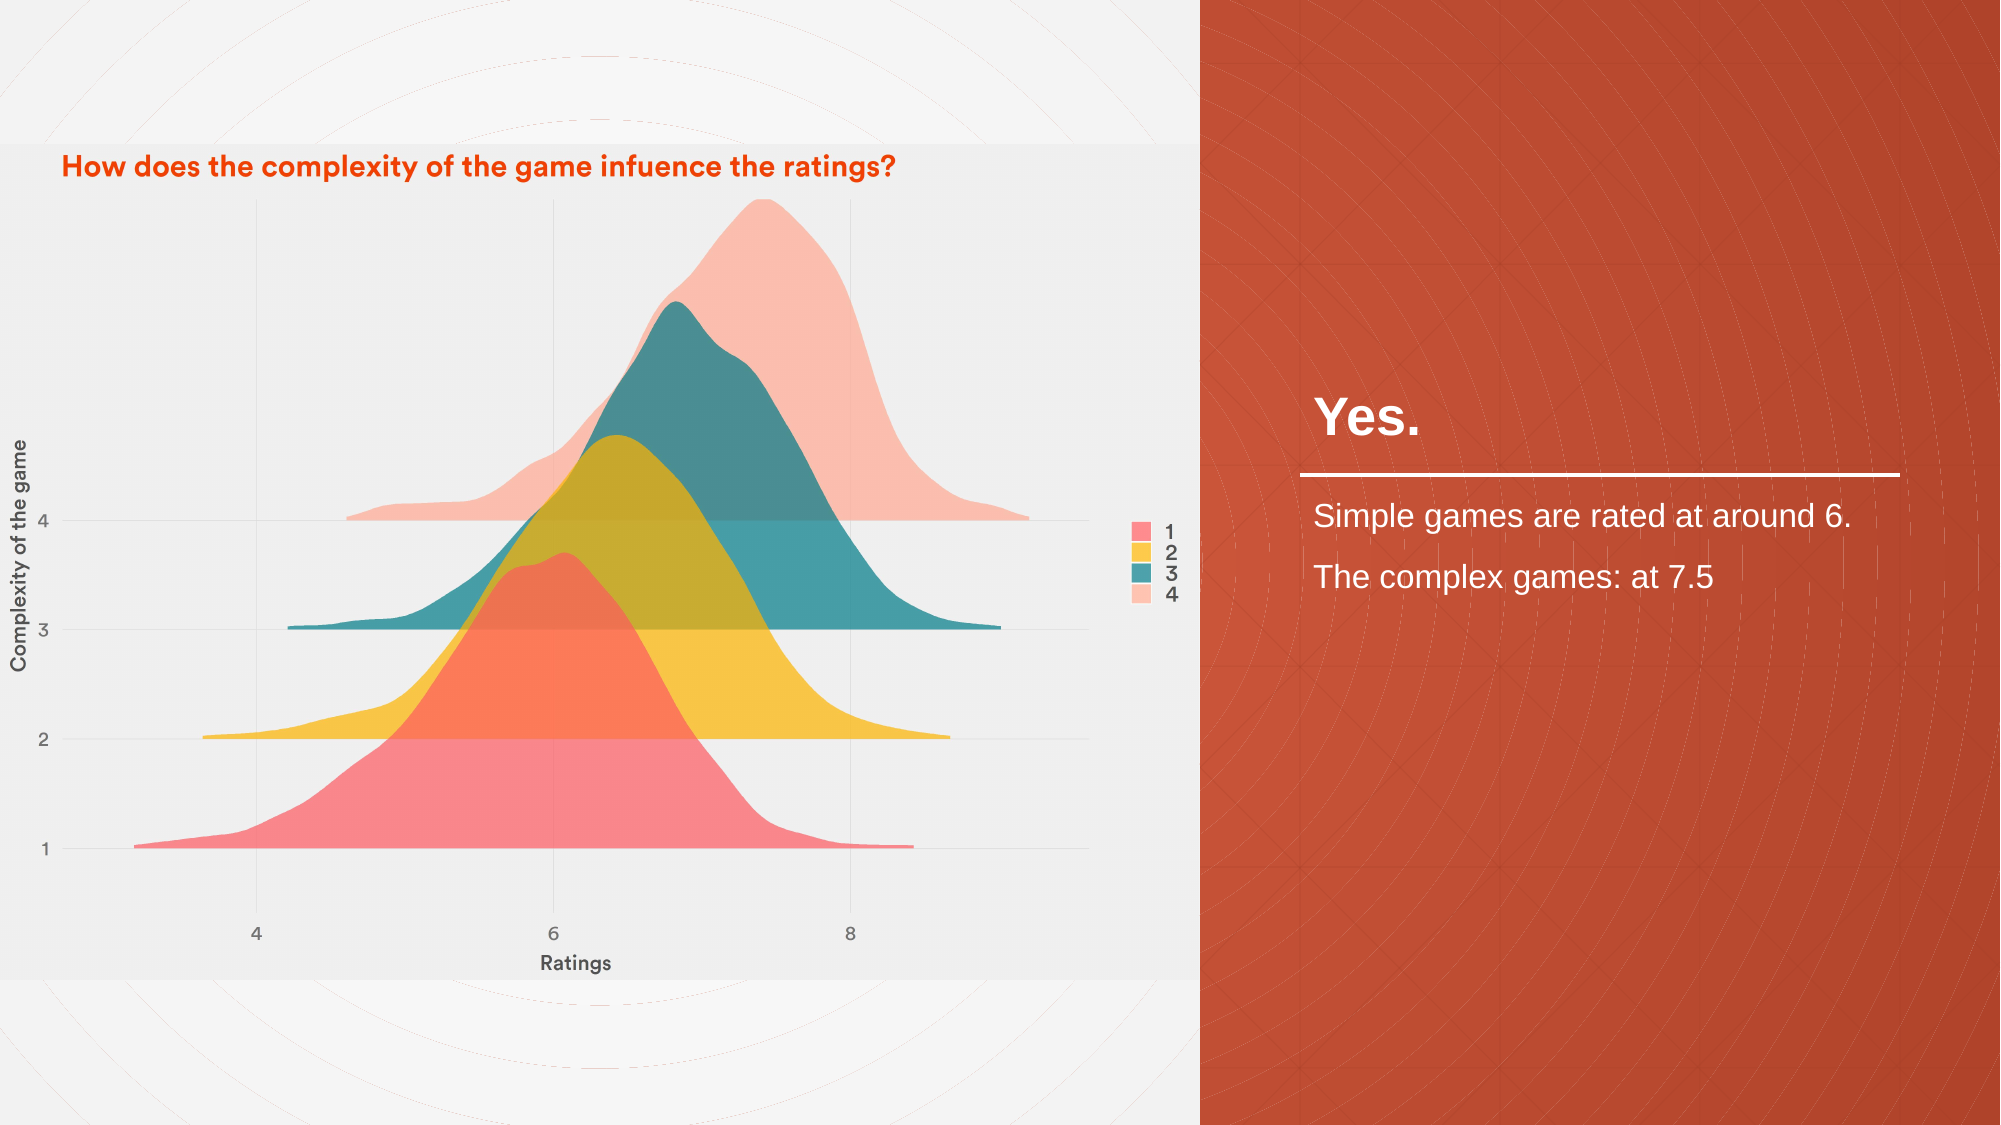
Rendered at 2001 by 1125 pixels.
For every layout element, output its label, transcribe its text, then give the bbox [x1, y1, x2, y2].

title Yes. [1298, 93, 1899, 455]
list Simple games are rated at around 6. The complex games: at 7.5 [1298, 491, 1899, 867]
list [0, 144, 1199, 980]
